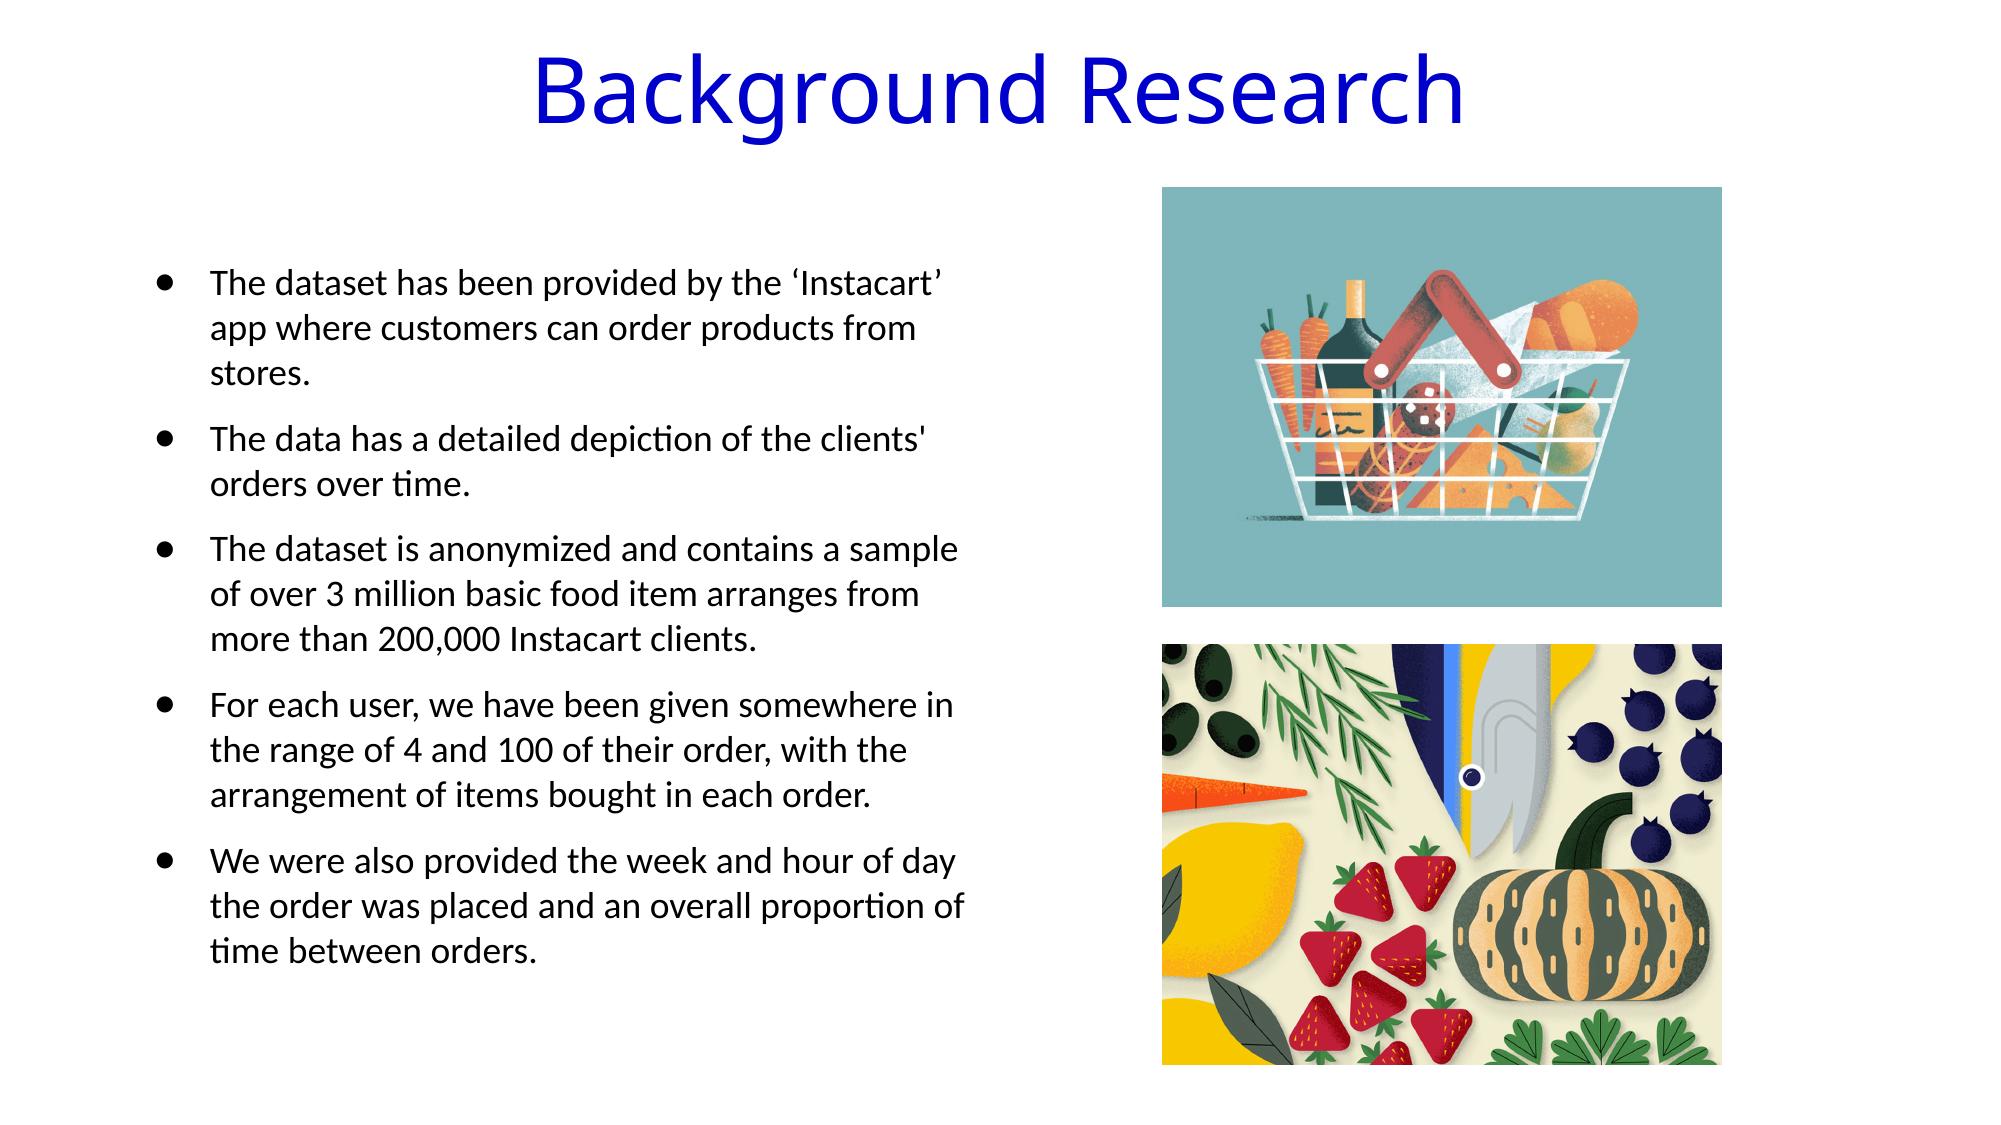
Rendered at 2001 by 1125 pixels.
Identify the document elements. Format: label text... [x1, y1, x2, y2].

list The dataset has been provided by the ‘Instacart’ app where customers can order products from stores. The data has a detailed depiction of the clients' orders over time. The dataset is anonymized and contains a sample of over 3 million basic food item arranges from more than 200,000 Instacart clients. For each user, we have been given somewhere in the range of 4 and 100 of their order, with the arrangement of items bought in each order. We were also provided the week and hour of day the order was placed and an overall proportion of time between orders. [119, 171, 1000, 1065]
title Background Research [324, 0, 1675, 188]
picture [1162, 187, 1722, 607]
picture [1162, 644, 1722, 1065]
